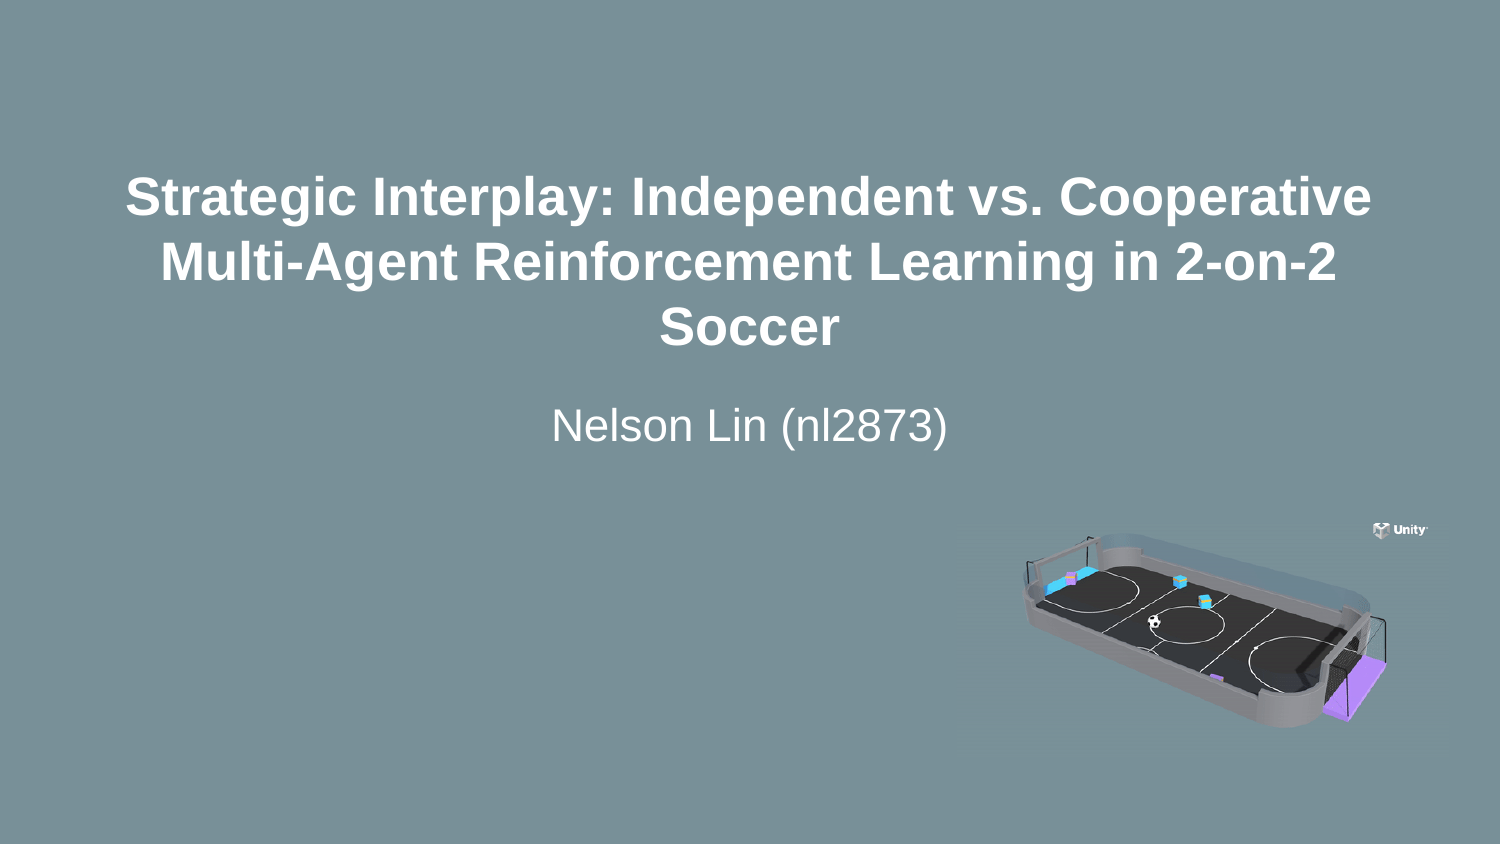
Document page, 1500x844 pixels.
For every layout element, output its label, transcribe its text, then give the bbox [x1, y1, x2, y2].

subtitle Nelson Lin (nl2873) [51, 380, 1449, 511]
picture [956, 522, 1450, 757]
title Strategic Interplay: Independent vs. Cooperative Multi-Agent Reinforcement Learning in 2-on-2 Soccer [51, 34, 1449, 372]
